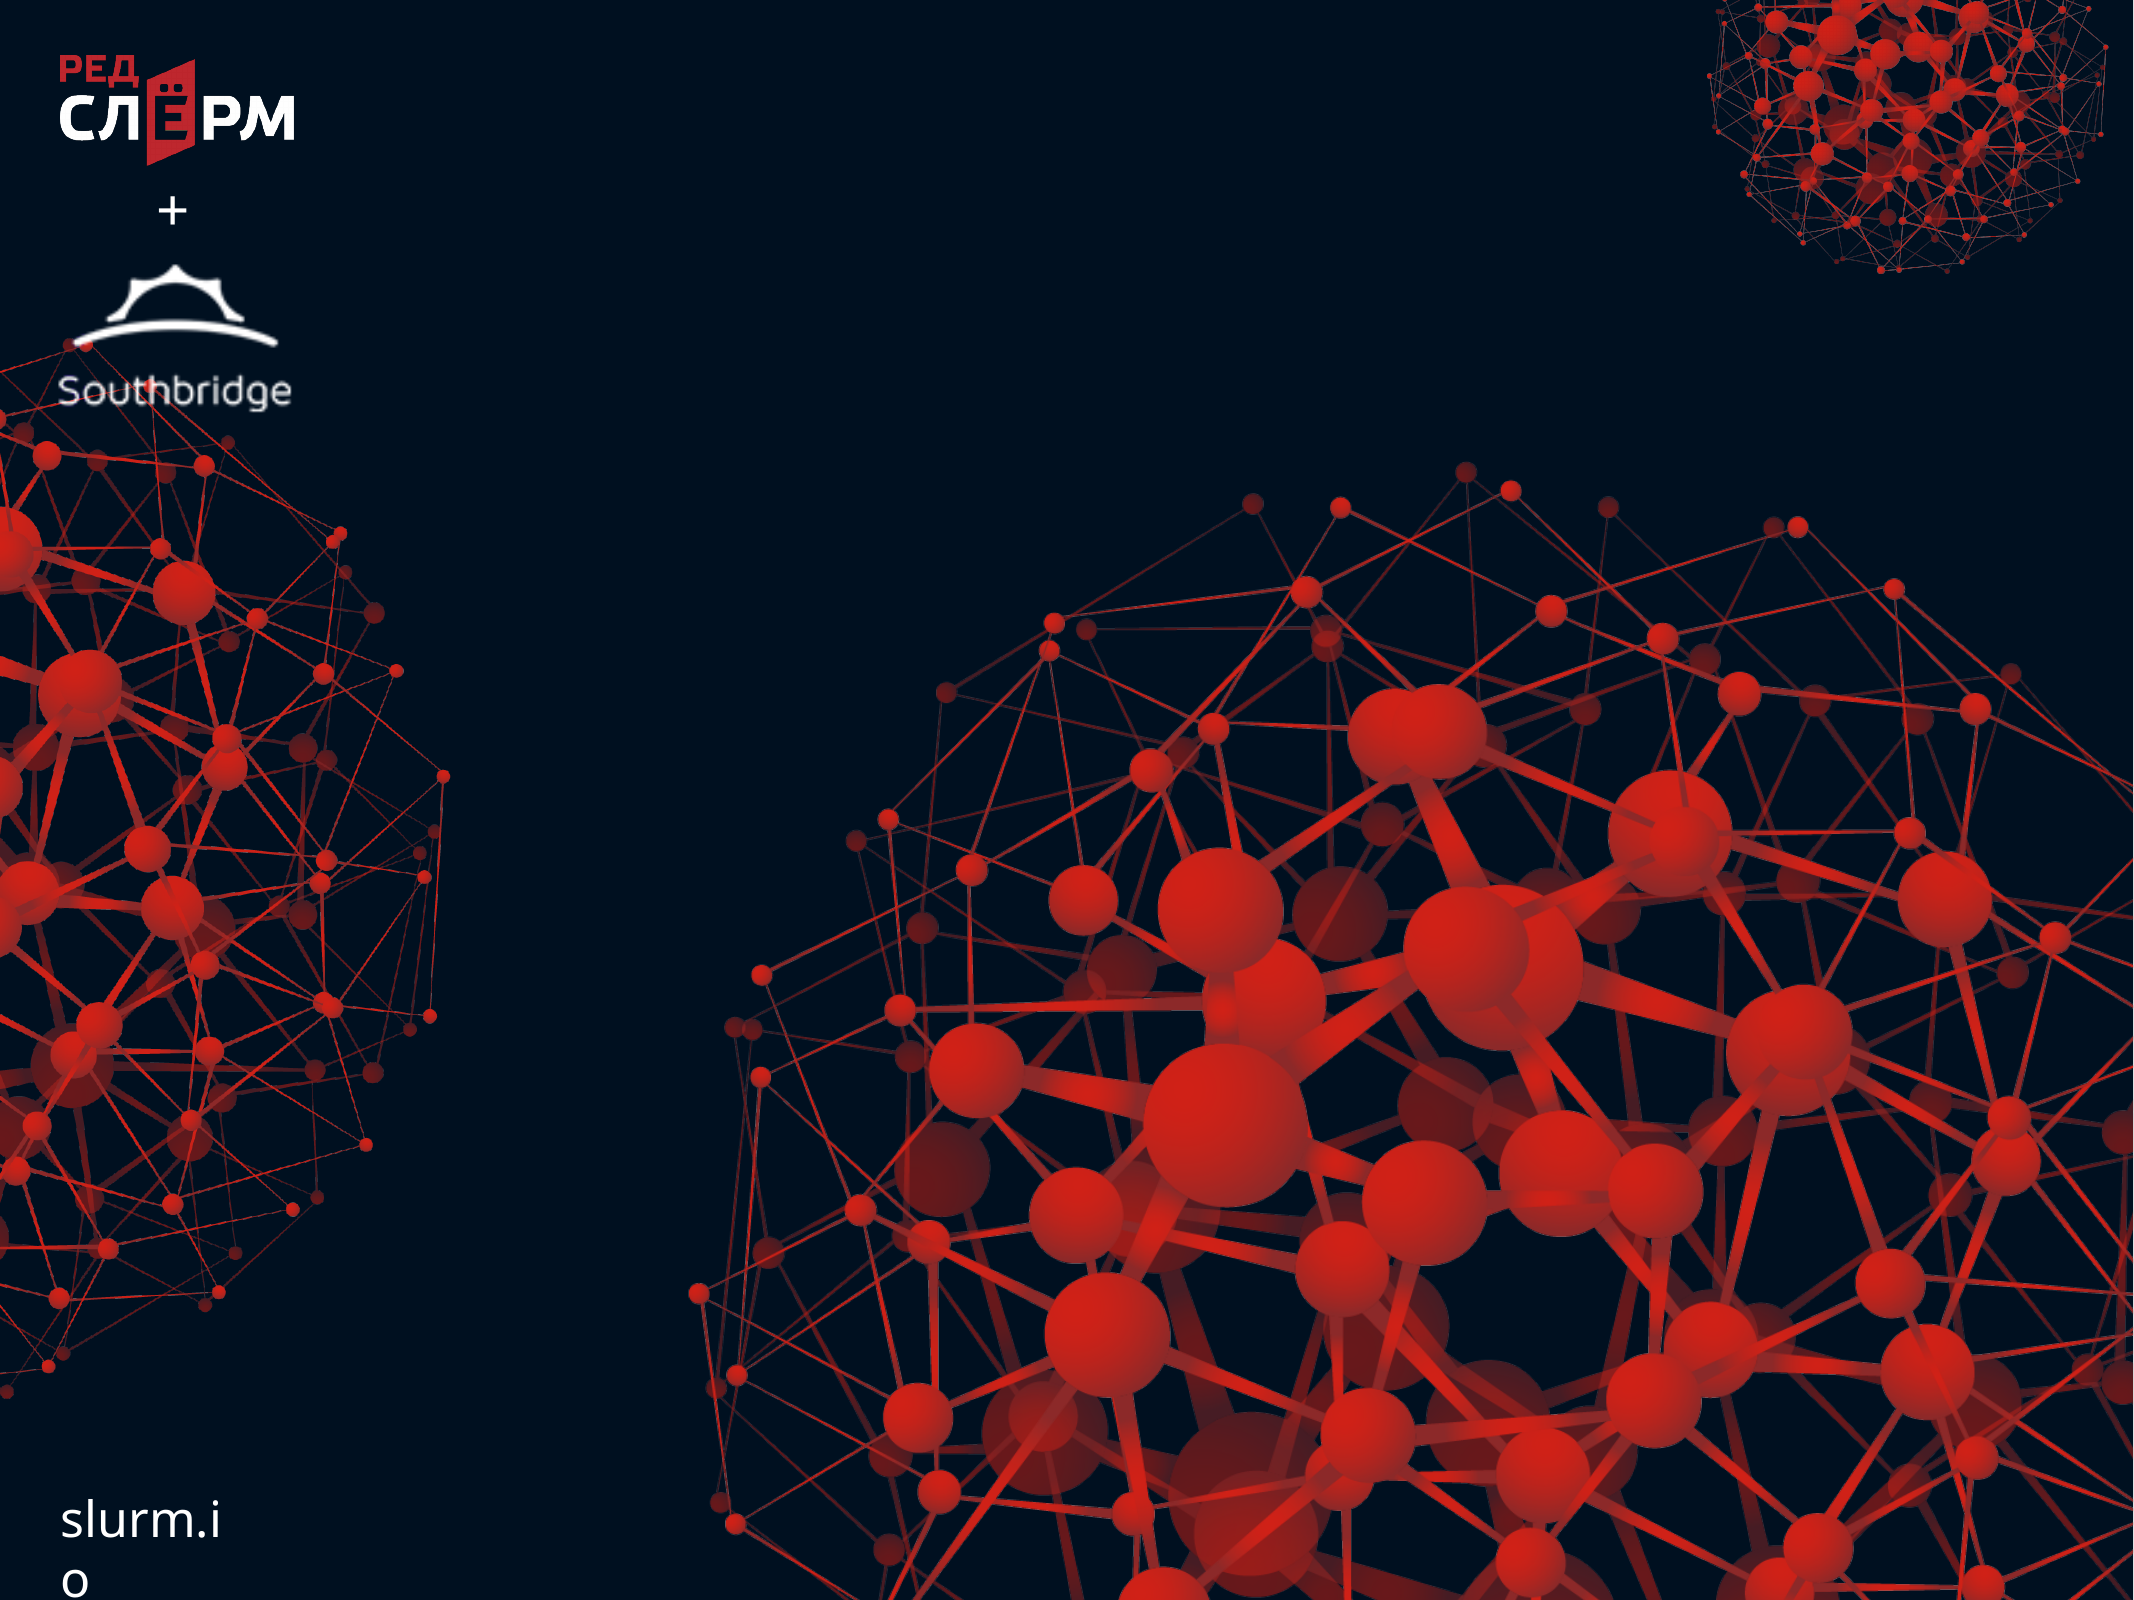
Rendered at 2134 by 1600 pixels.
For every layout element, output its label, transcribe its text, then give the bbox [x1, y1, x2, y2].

text_box slurm.io [52, 1509, 261, 1586]
picture [0, 259, 477, 1453]
picture [60, 55, 294, 166]
text_box [0, 0, 2134, 1600]
picture [578, 399, 2134, 1600]
picture [1680, 0, 2119, 293]
text_box + [148, 174, 202, 252]
